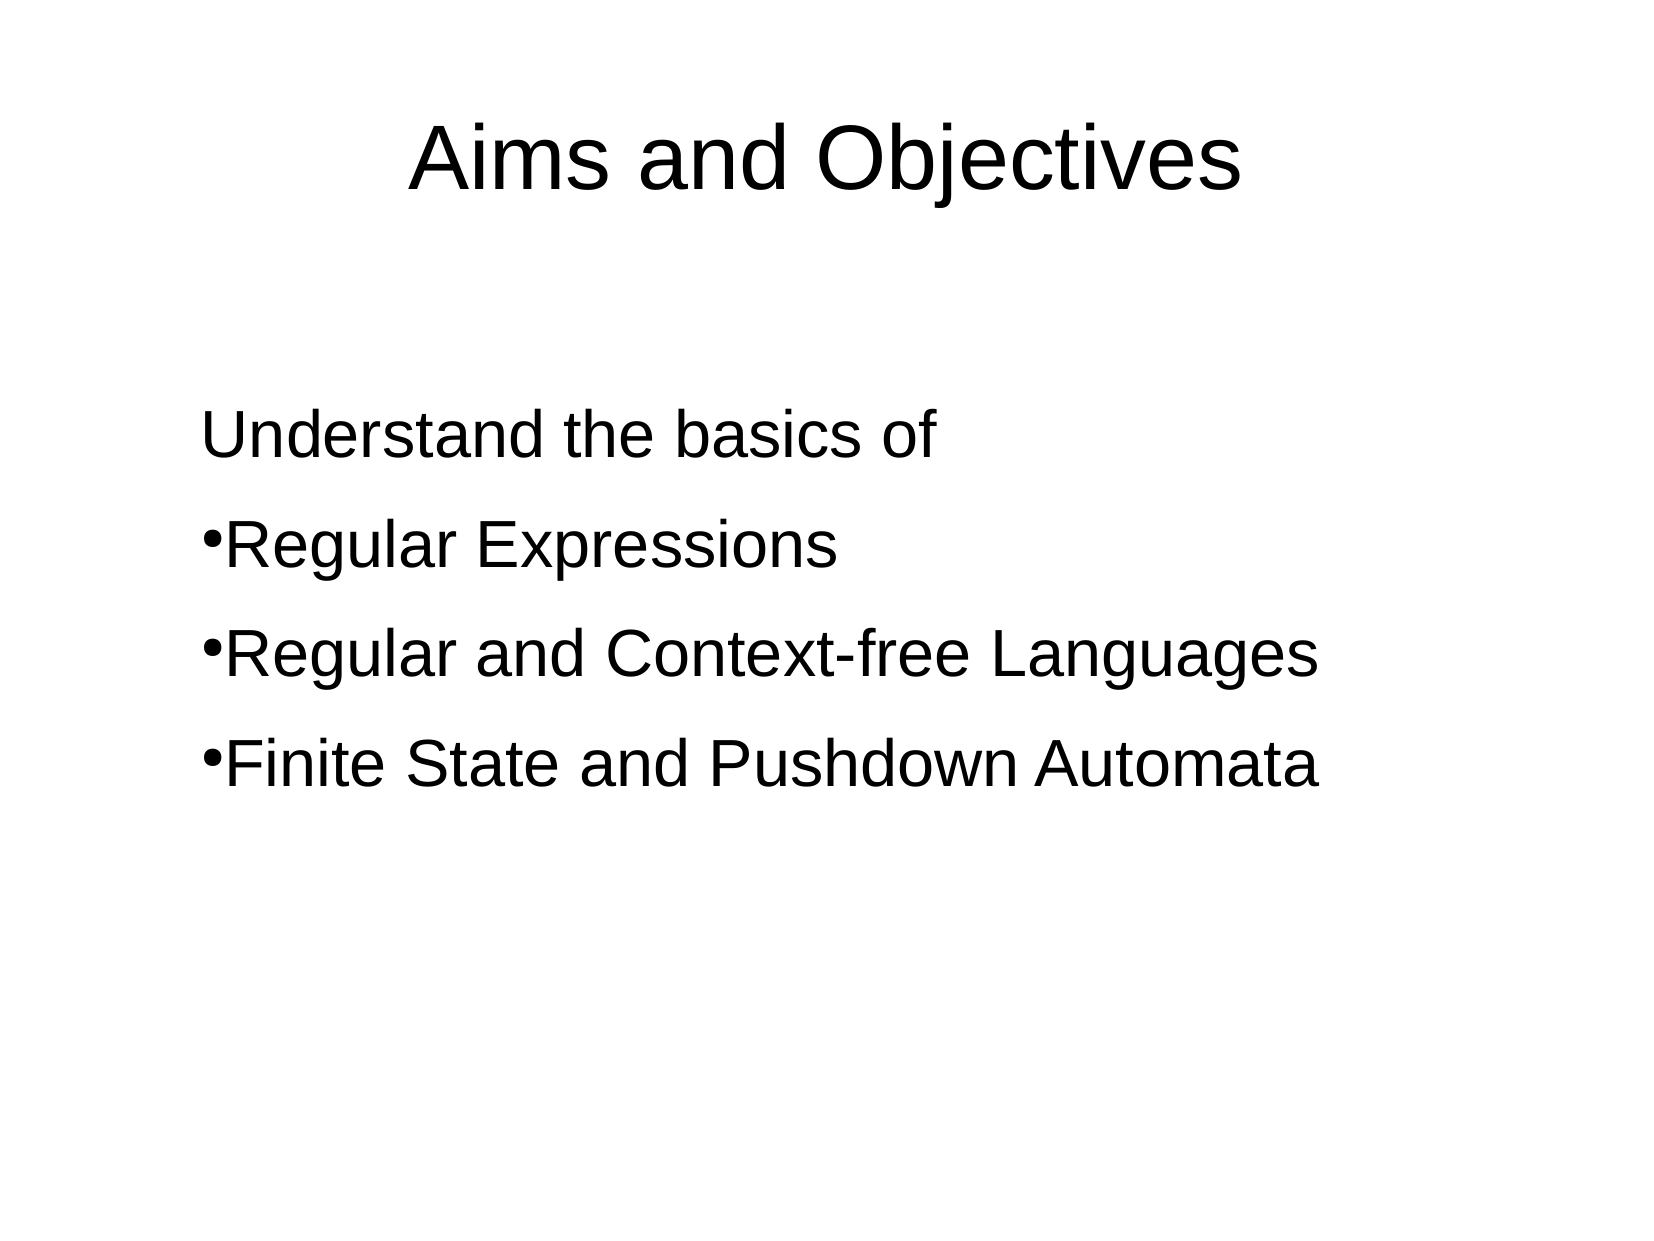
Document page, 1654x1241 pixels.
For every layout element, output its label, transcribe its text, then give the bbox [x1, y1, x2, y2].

list Understand the basics of Regular Expressions Regular and Context-free Languages Finite State and Pushdown Automata [200, 391, 1571, 1111]
title Aims and Objectives [82, 49, 1571, 257]
